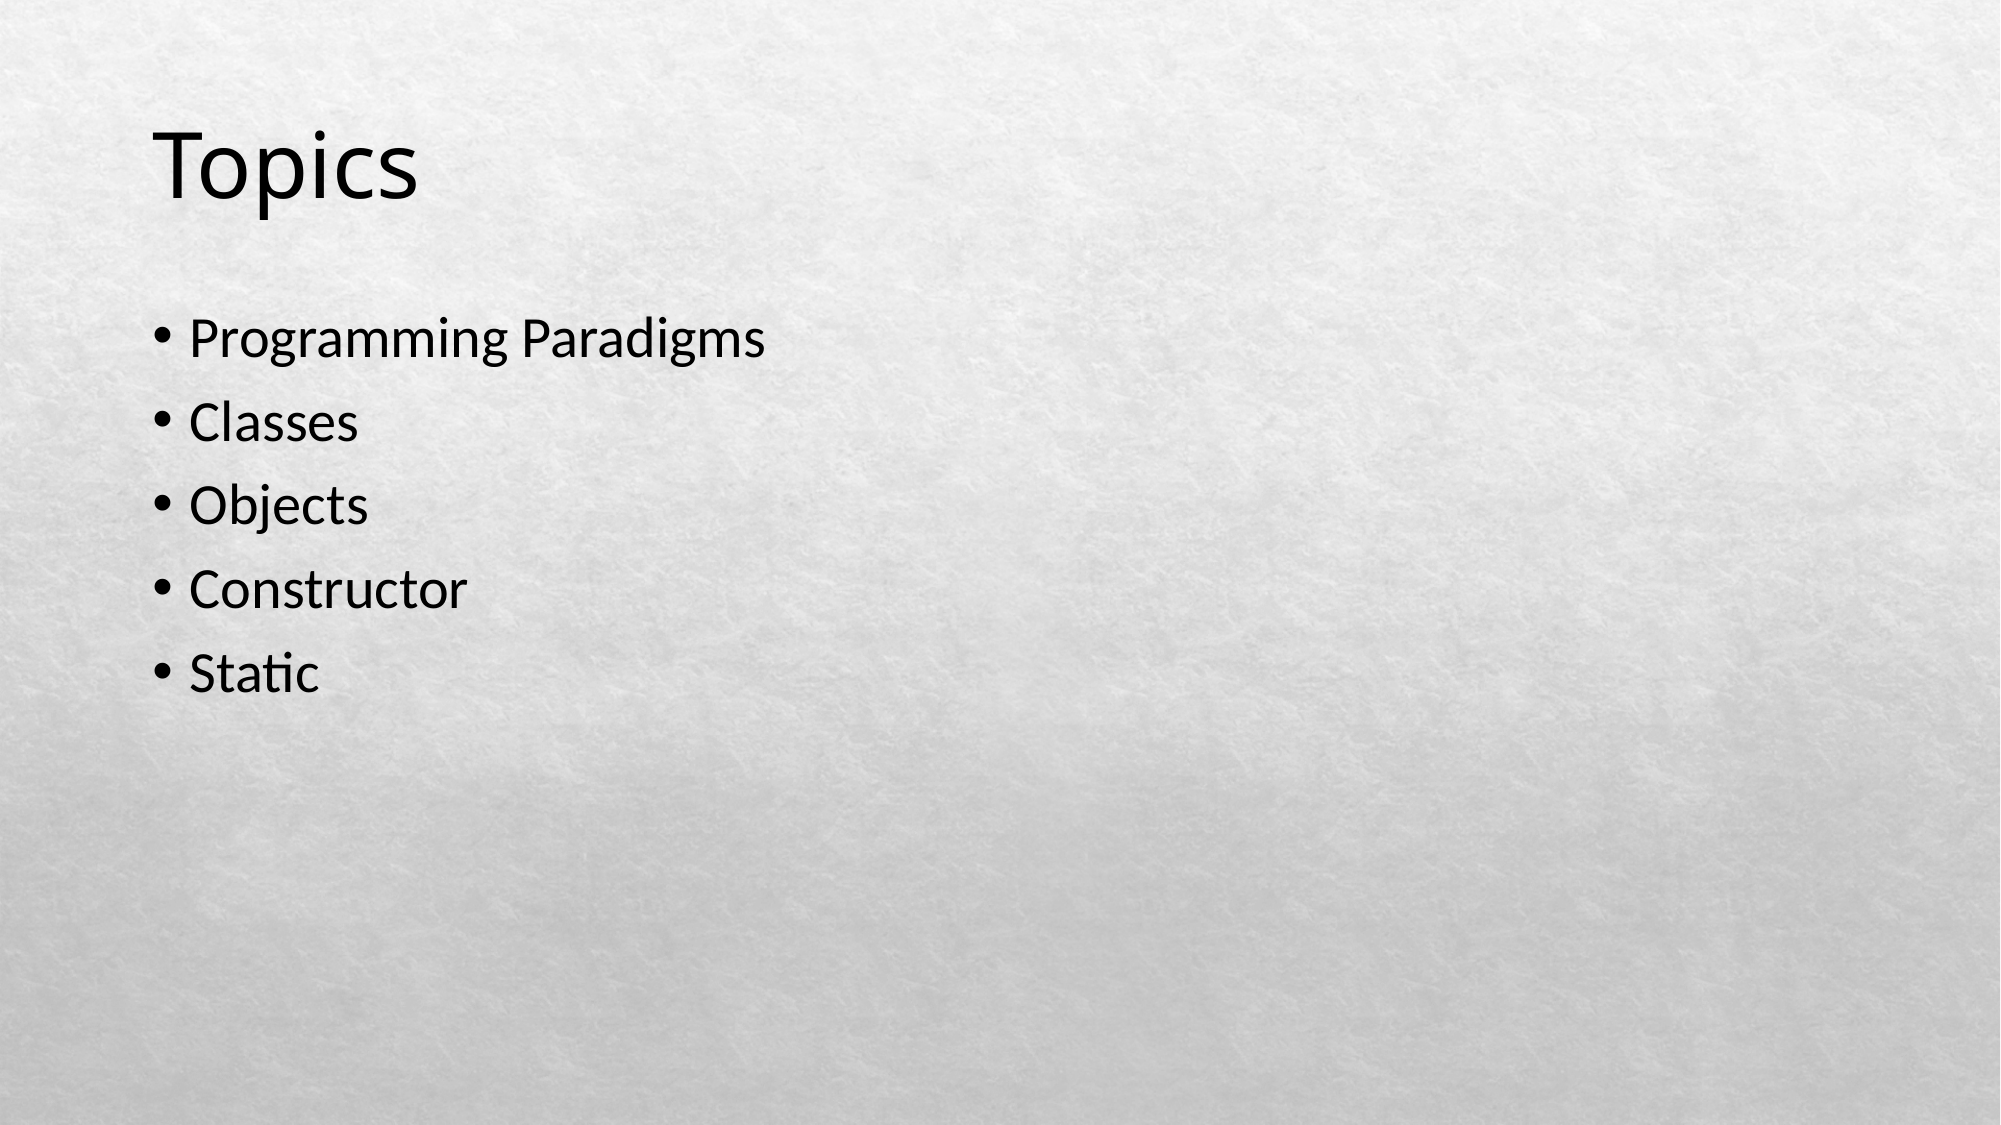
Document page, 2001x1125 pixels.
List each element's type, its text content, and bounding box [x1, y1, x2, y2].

title Topics [137, 59, 1863, 278]
list Programming Paradigms Classes Objects Constructor Static [137, 299, 1863, 1014]
